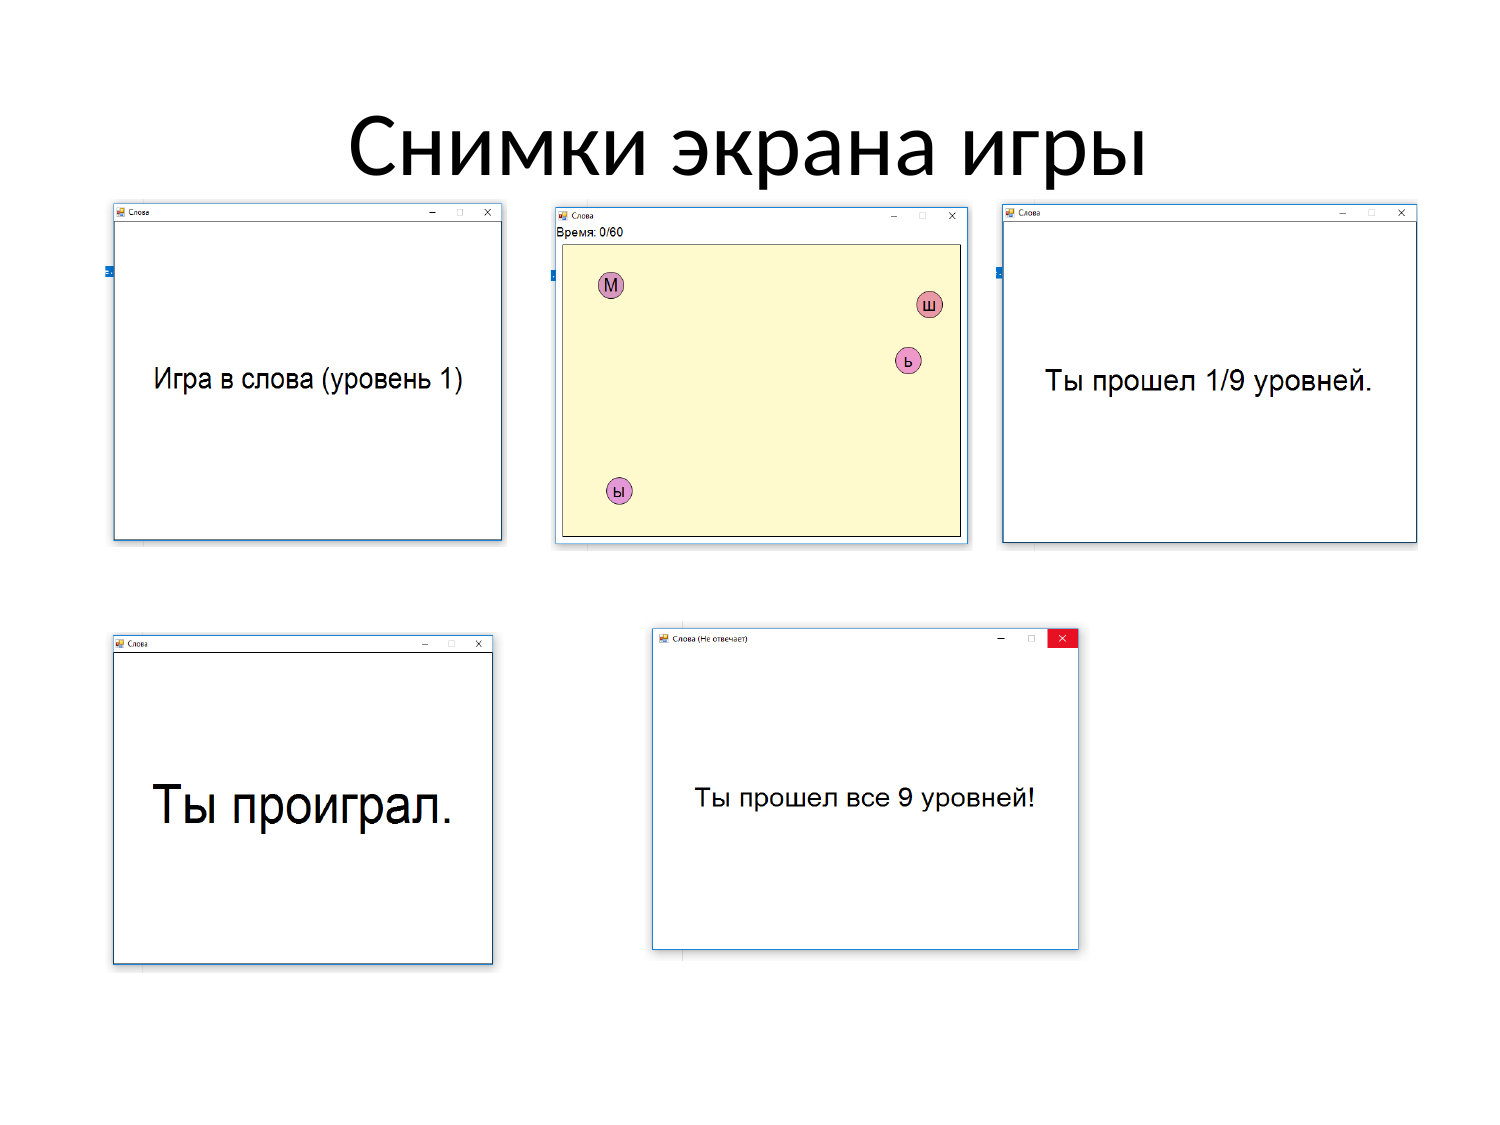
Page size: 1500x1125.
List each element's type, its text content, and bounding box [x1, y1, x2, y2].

picture [644, 620, 1091, 962]
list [105, 198, 508, 547]
picture [105, 632, 505, 973]
picture [995, 198, 1419, 551]
picture [550, 198, 973, 551]
title Снимки экрана игры [75, 45, 1425, 233]
